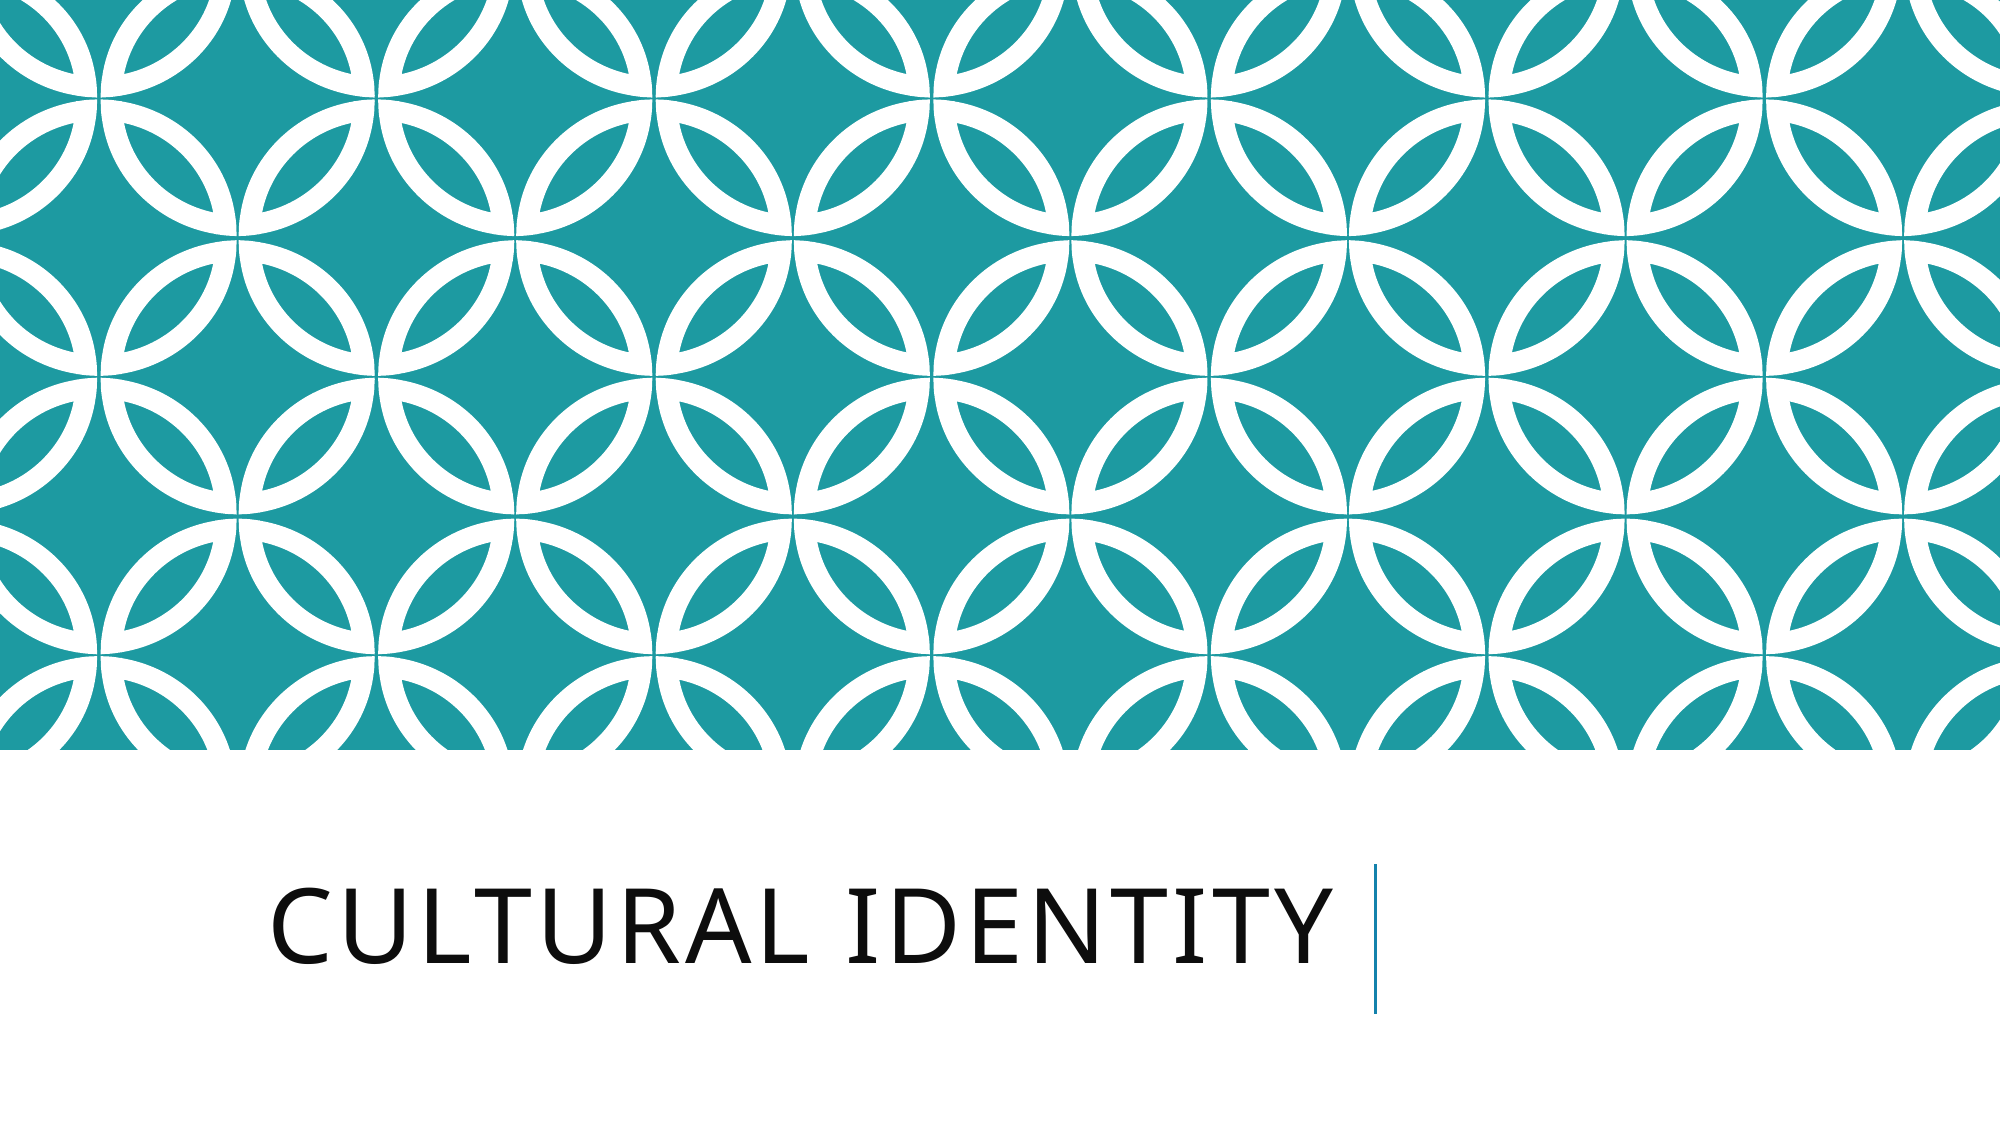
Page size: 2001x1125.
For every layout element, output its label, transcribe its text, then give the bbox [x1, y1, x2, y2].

title Cultural Identity [75, 813, 1350, 1054]
